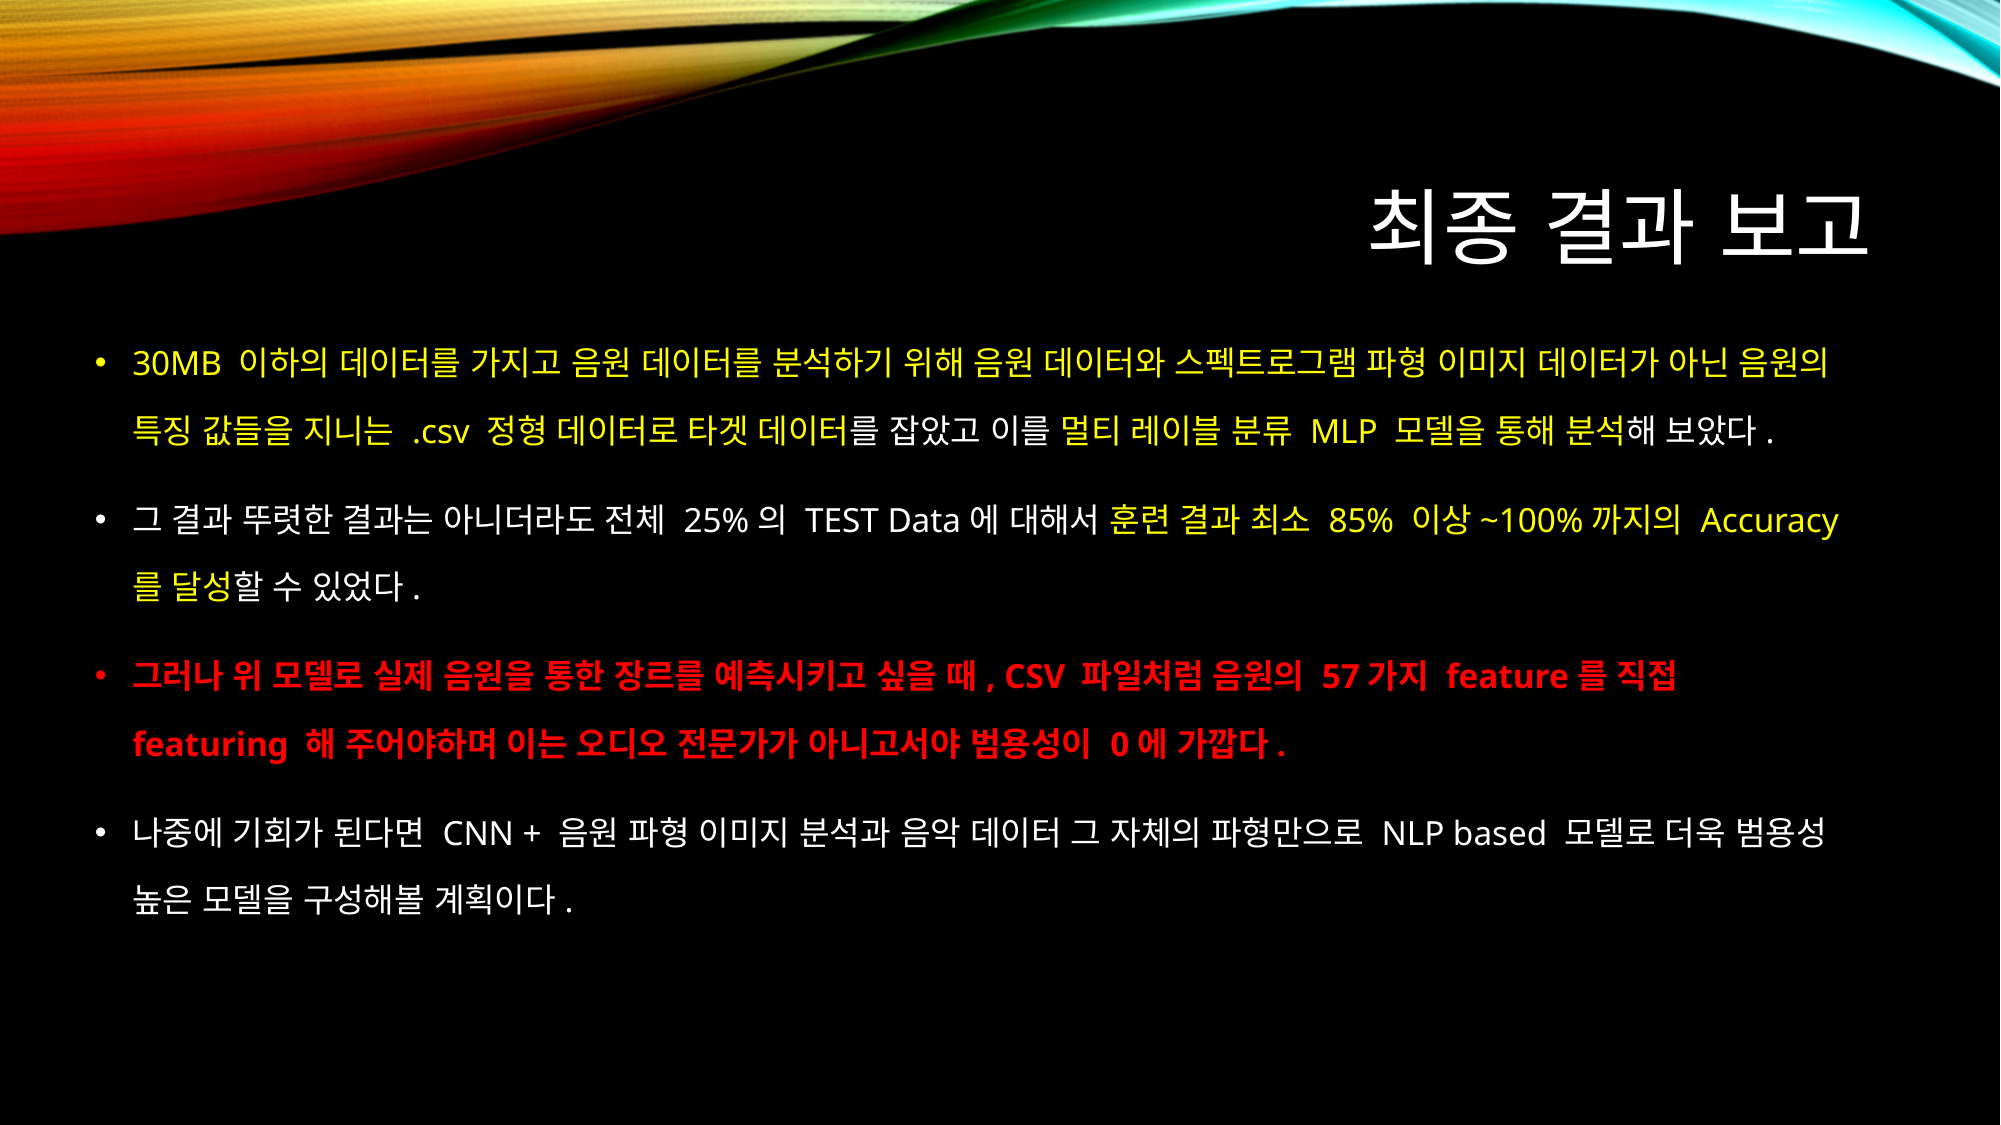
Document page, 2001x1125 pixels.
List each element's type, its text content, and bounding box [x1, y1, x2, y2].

picture [0, 0, 2000, 237]
list 30MB 이하의 데이터를 가지고 음원 데이터를 분석하기 위해 음원 데이터와 스펙트로그램 파형 이미지 데이터가 아닌 음원의 특징 값들을 지니는 .csv 정형 데이터로 타겟 데이터를 잡았고 이를 멀티 레이블 분류 MLP 모델을 통해 분석해 보았다. 그 결과 뚜렷한 결과는 아니더라도 전체 25%의 TEST Data에 대해서 훈련 결과 최소 85% 이상~100%까지의 Accuracy를 달성할 수 있었다. 그러나 위 모델로 실제 음원을 통한 장르를 예측시키고 싶을 때, CSV 파일처럼 음원의 57가지 feature를 직접 featuring 해 주어야하며 이는 오디오 전문가가 아니고서야 범용성이 0에 가깝다. 나중에 기회가 된다면 CNN + 음원 파형 이미지 분석과 음악 데이터 그 자체의 파형만으로 NLP based 모델로 더욱 범용성 높은 모델을 구성해볼 계획이다. [79, 306, 1855, 1031]
title 최종 결과 보고 [474, 125, 1888, 338]
